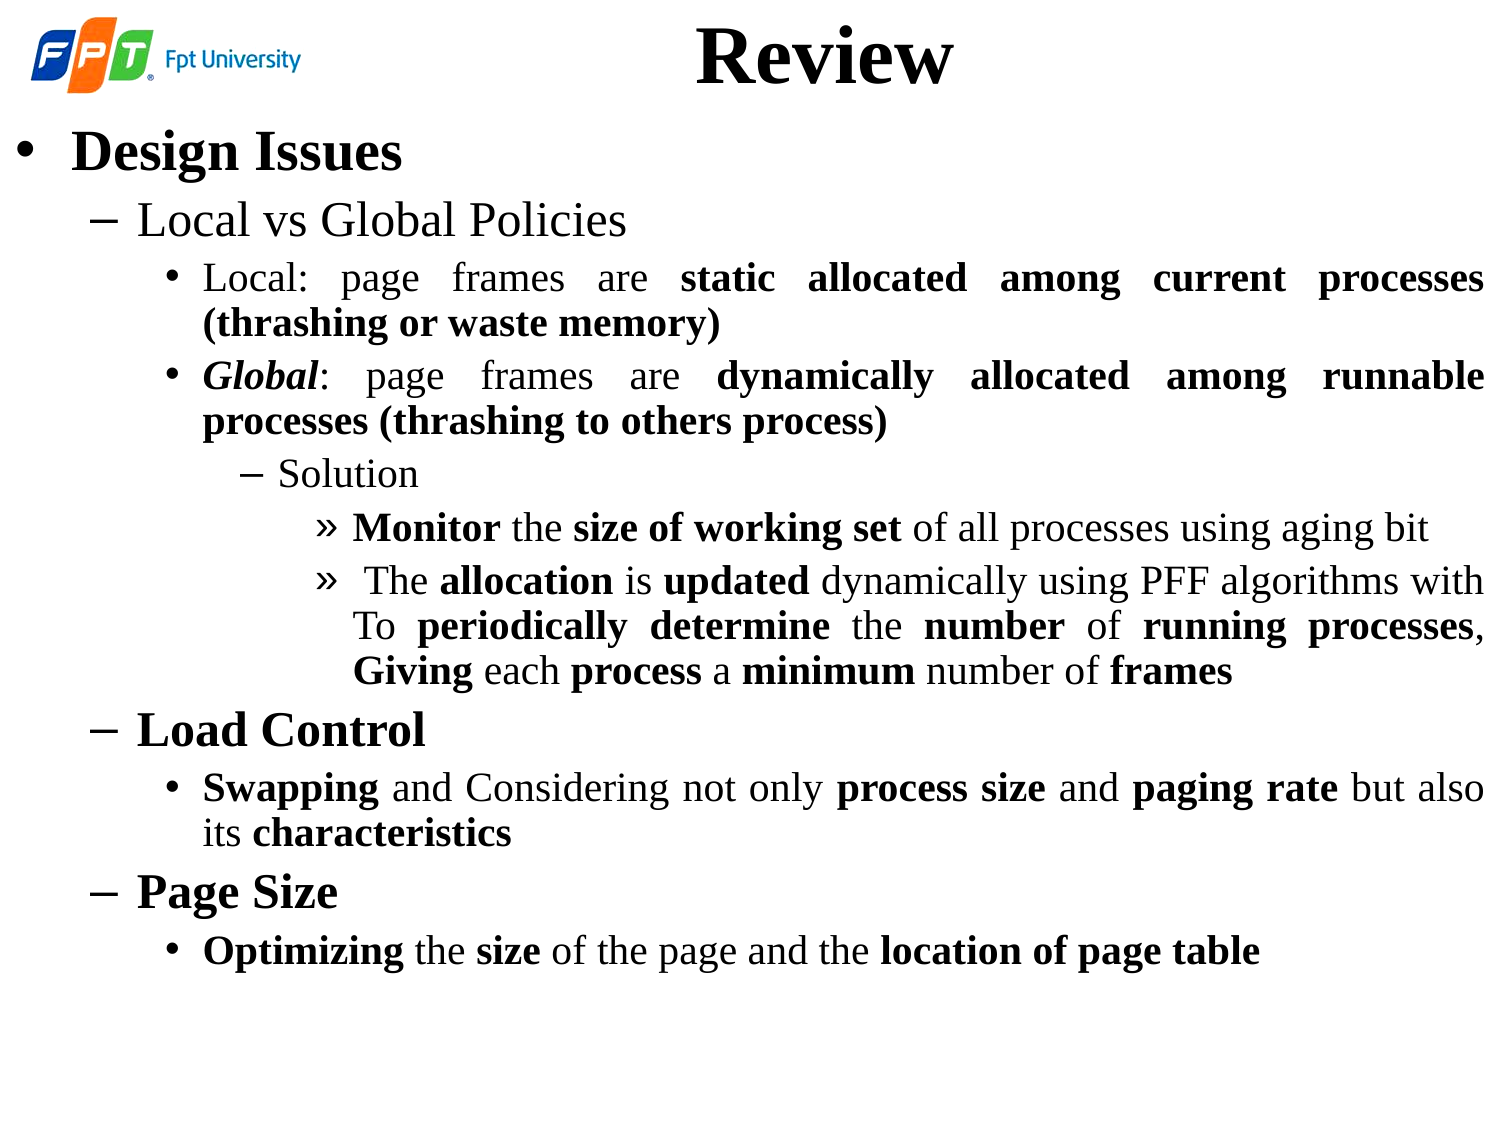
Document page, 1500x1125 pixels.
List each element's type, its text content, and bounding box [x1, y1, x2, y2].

title Review [150, 0, 1500, 100]
picture [0, 0, 325, 112]
list Design Issues Local vs Global Policies Local: page frames are static allocated among current processes (thrashing or waste memory) Global: page frames are dynamically allocated among runnable processes (thrashing to others process) Solution Monitor the size of working set of all processes using aging bit The allocation is updated dynamically using PFF algorithms with To periodically determine the number of running processes, Giving each process a minimum number of frames Load Control Swapping and Considering not only process size and paging rate but also its characteristics Page Size Optimizing the size of the page and the location of page table [0, 112, 1500, 1088]
